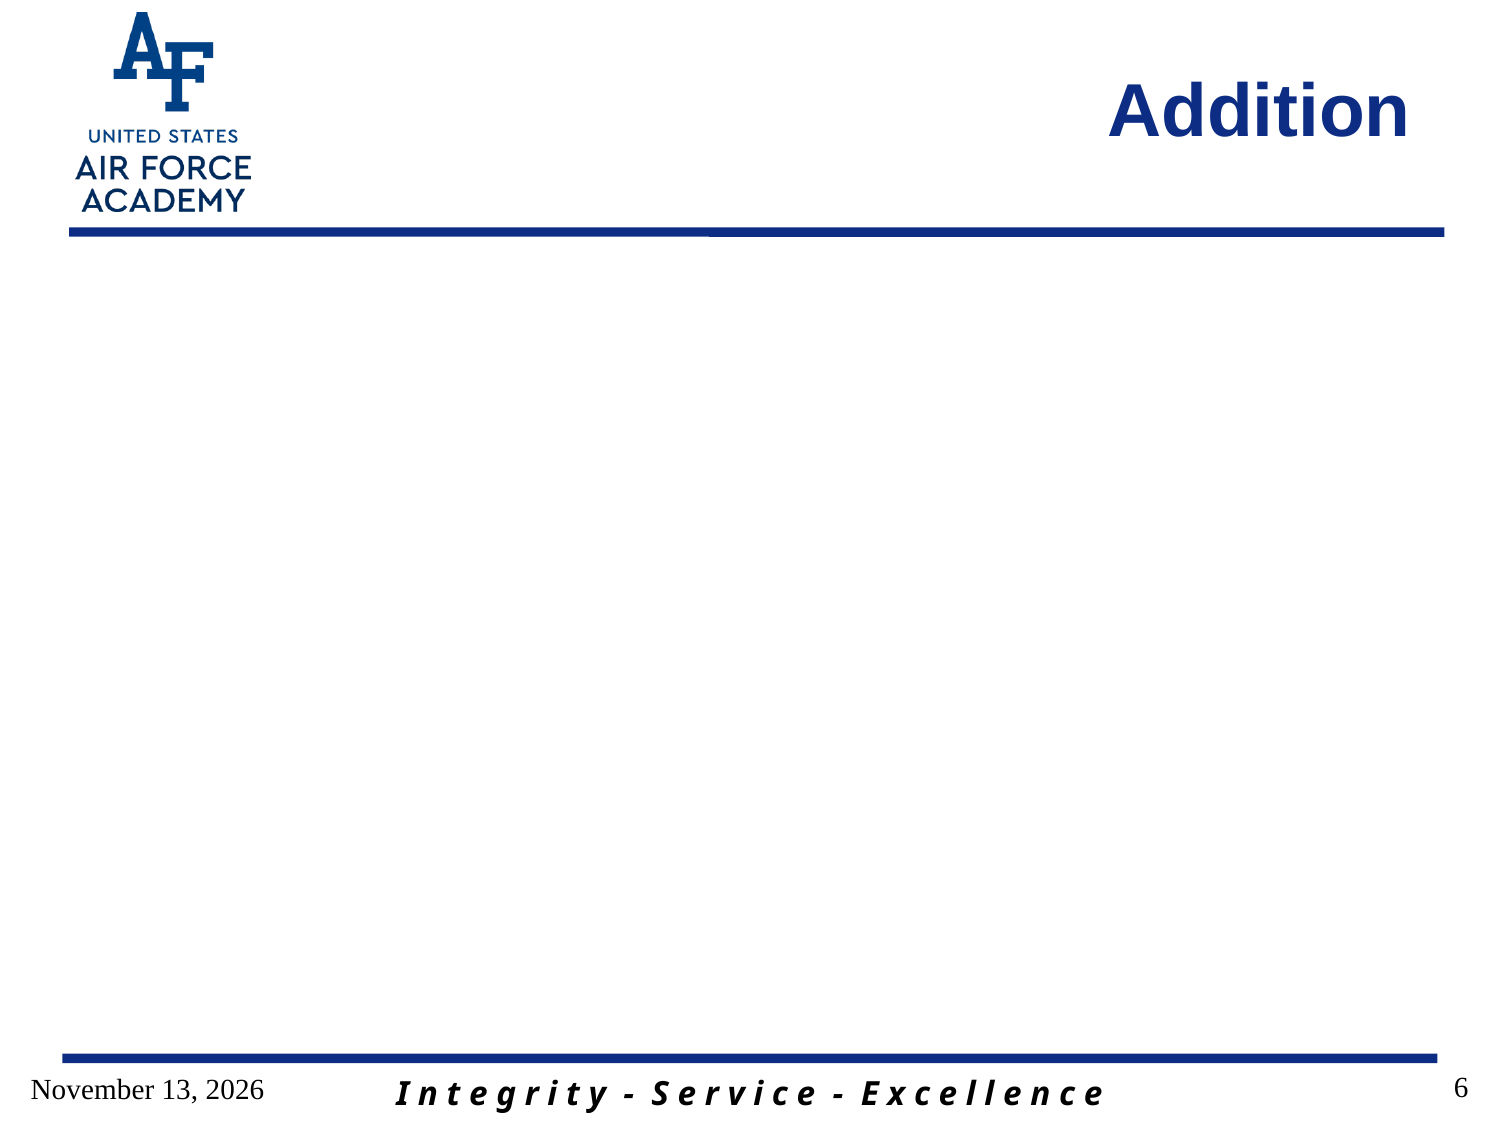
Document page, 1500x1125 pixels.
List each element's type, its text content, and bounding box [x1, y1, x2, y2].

title Addition [313, 12, 1426, 200]
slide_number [15, 1027, 366, 1107]
slide_number 6 [1133, 1025, 1484, 1105]
picture [75, 12, 251, 212]
